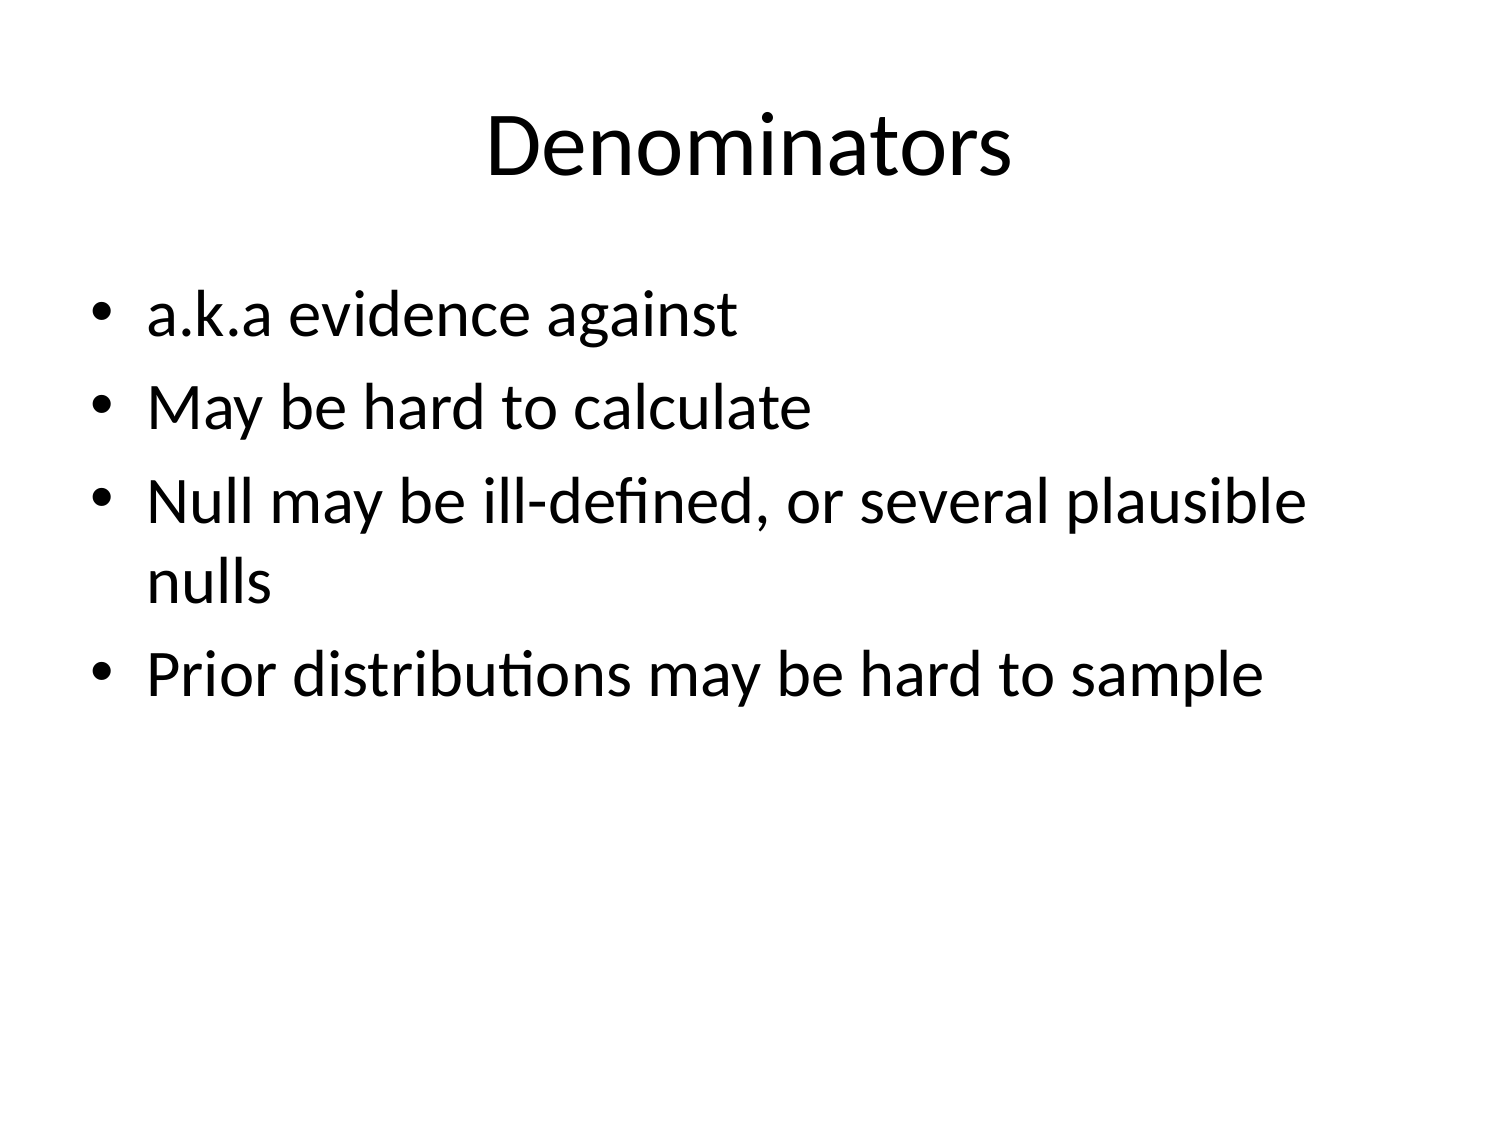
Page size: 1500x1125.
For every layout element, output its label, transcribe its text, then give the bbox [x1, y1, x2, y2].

list a.k.a evidence against May be hard to calculate Null may be ill-defined, or several plausible nulls Prior distributions may be hard to sample [75, 262, 1425, 1005]
title Denominators [75, 45, 1425, 233]
